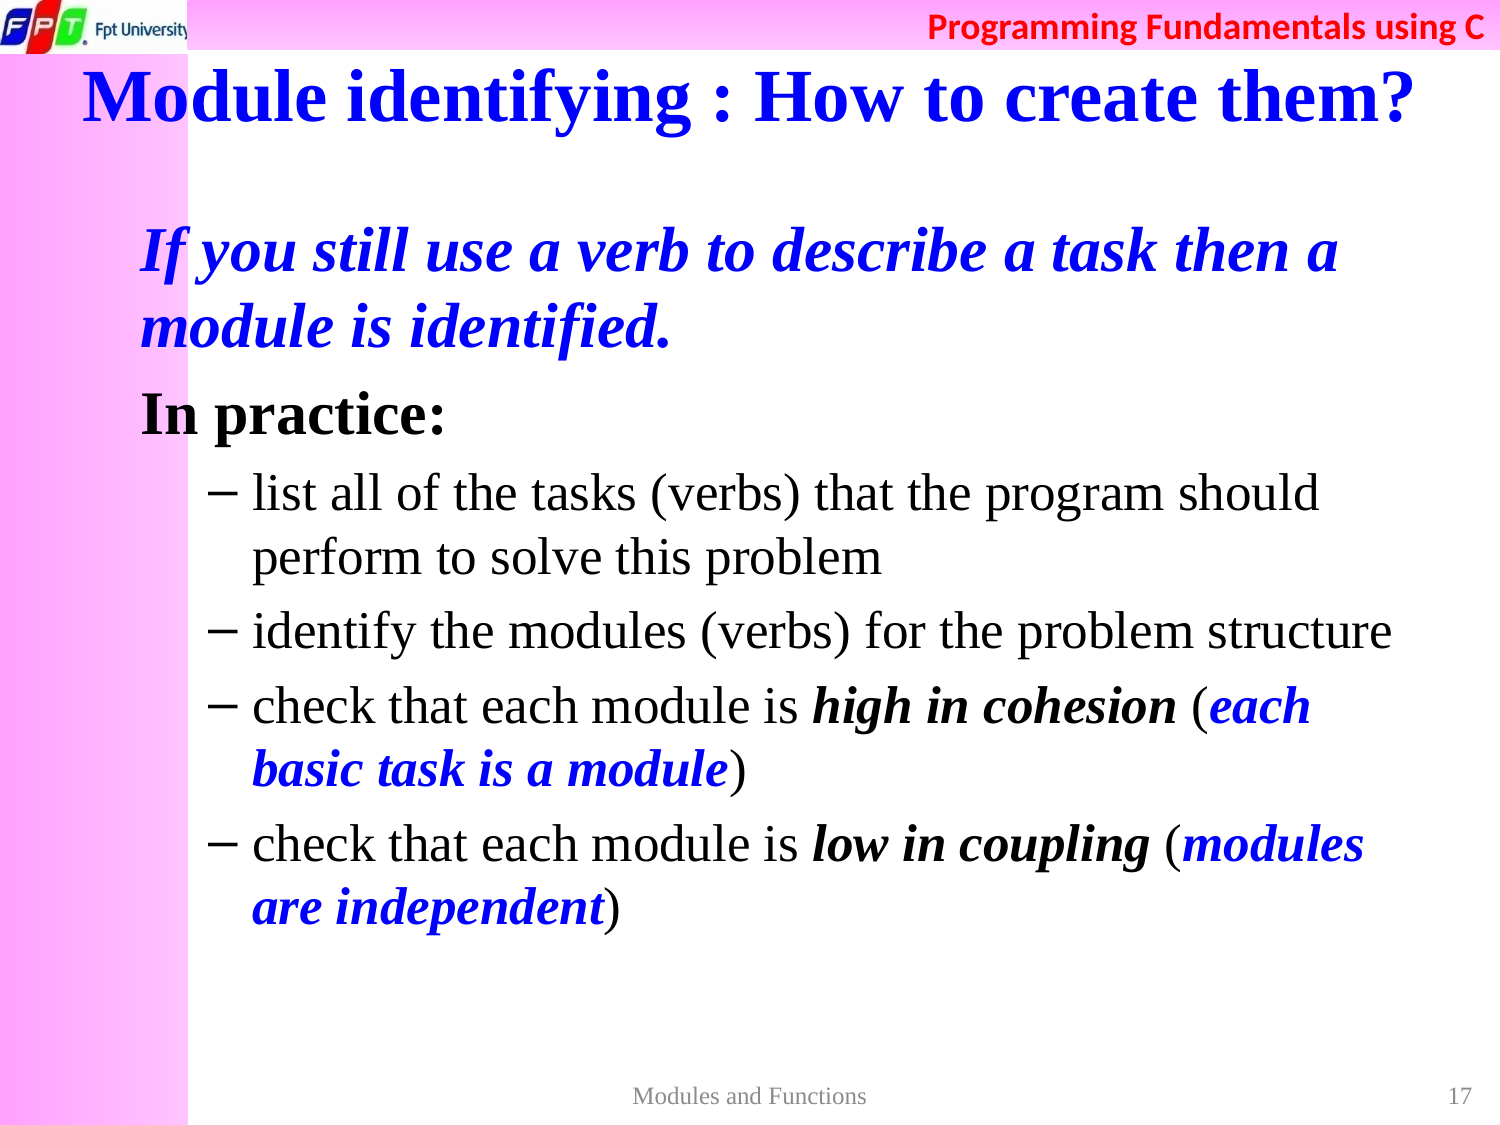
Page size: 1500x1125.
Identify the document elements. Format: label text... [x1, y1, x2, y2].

list If you still use a verb to describe a task then a module is identified. In practice: list all of the tasks (verbs) that the program should perform to solve this problem identify the modules (verbs) for the problem structure check that each module is high in cohesion (each basic task is a module) check that each module is low in coupling (modules are independent) [125, 200, 1425, 1005]
slide_number 17 [1137, 1074, 1488, 1116]
footer Modules and Functions [512, 1074, 988, 1116]
title Module identifying : How to create them? [0, 45, 1500, 138]
picture [0, 0, 188, 45]
